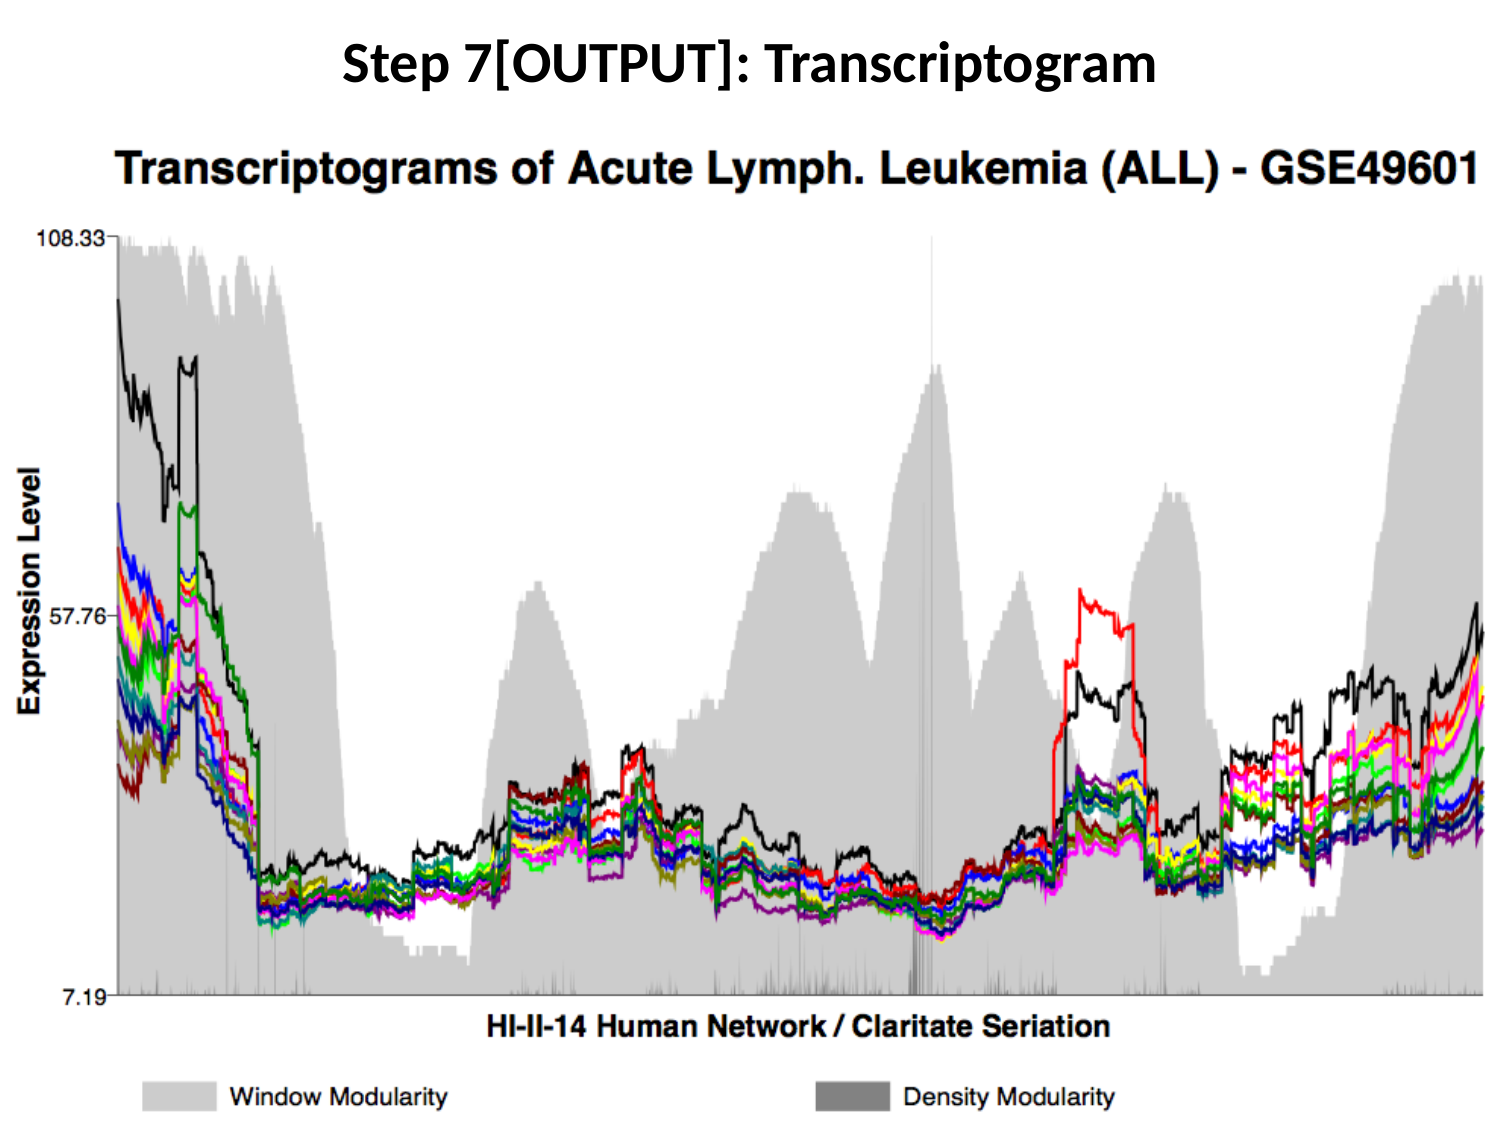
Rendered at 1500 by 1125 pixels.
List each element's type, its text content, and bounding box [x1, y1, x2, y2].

picture [0, 134, 1500, 1123]
text_box Step 7[OUTPUT]: Transcriptogram [0, 0, 1500, 118]
